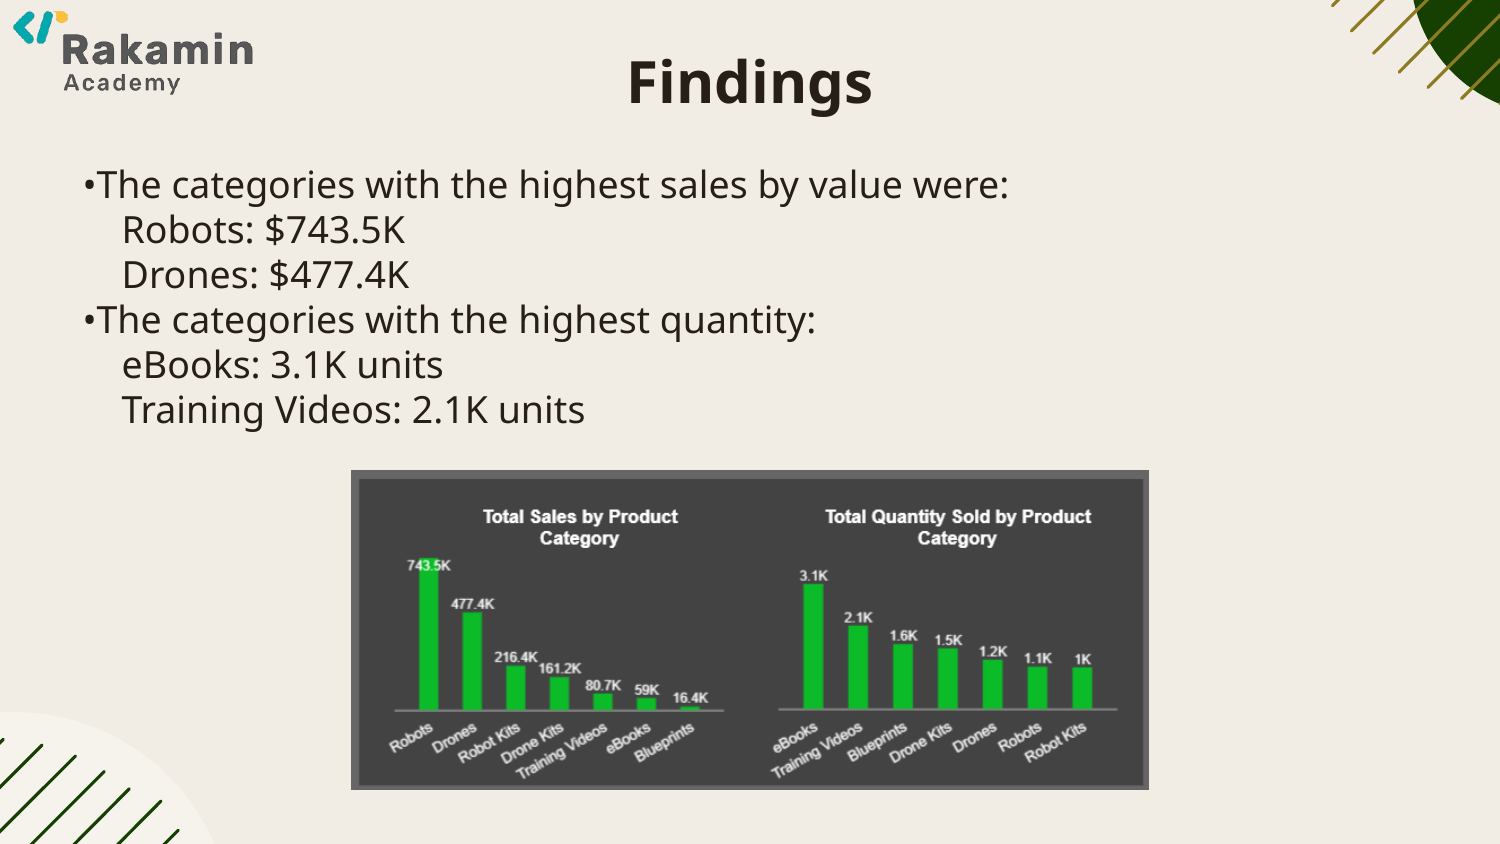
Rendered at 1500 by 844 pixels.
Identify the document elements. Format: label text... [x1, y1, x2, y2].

picture [350, 469, 1149, 790]
text_box •The categories with the highest sales by value were: Robots: $743.5K Drones: $477.4K •The categories with the highest quantity: eBooks: 3.1K units Training Videos: 2.1K units [67, 145, 1088, 471]
picture [0, 0, 261, 103]
title Findings [116, 29, 1383, 146]
